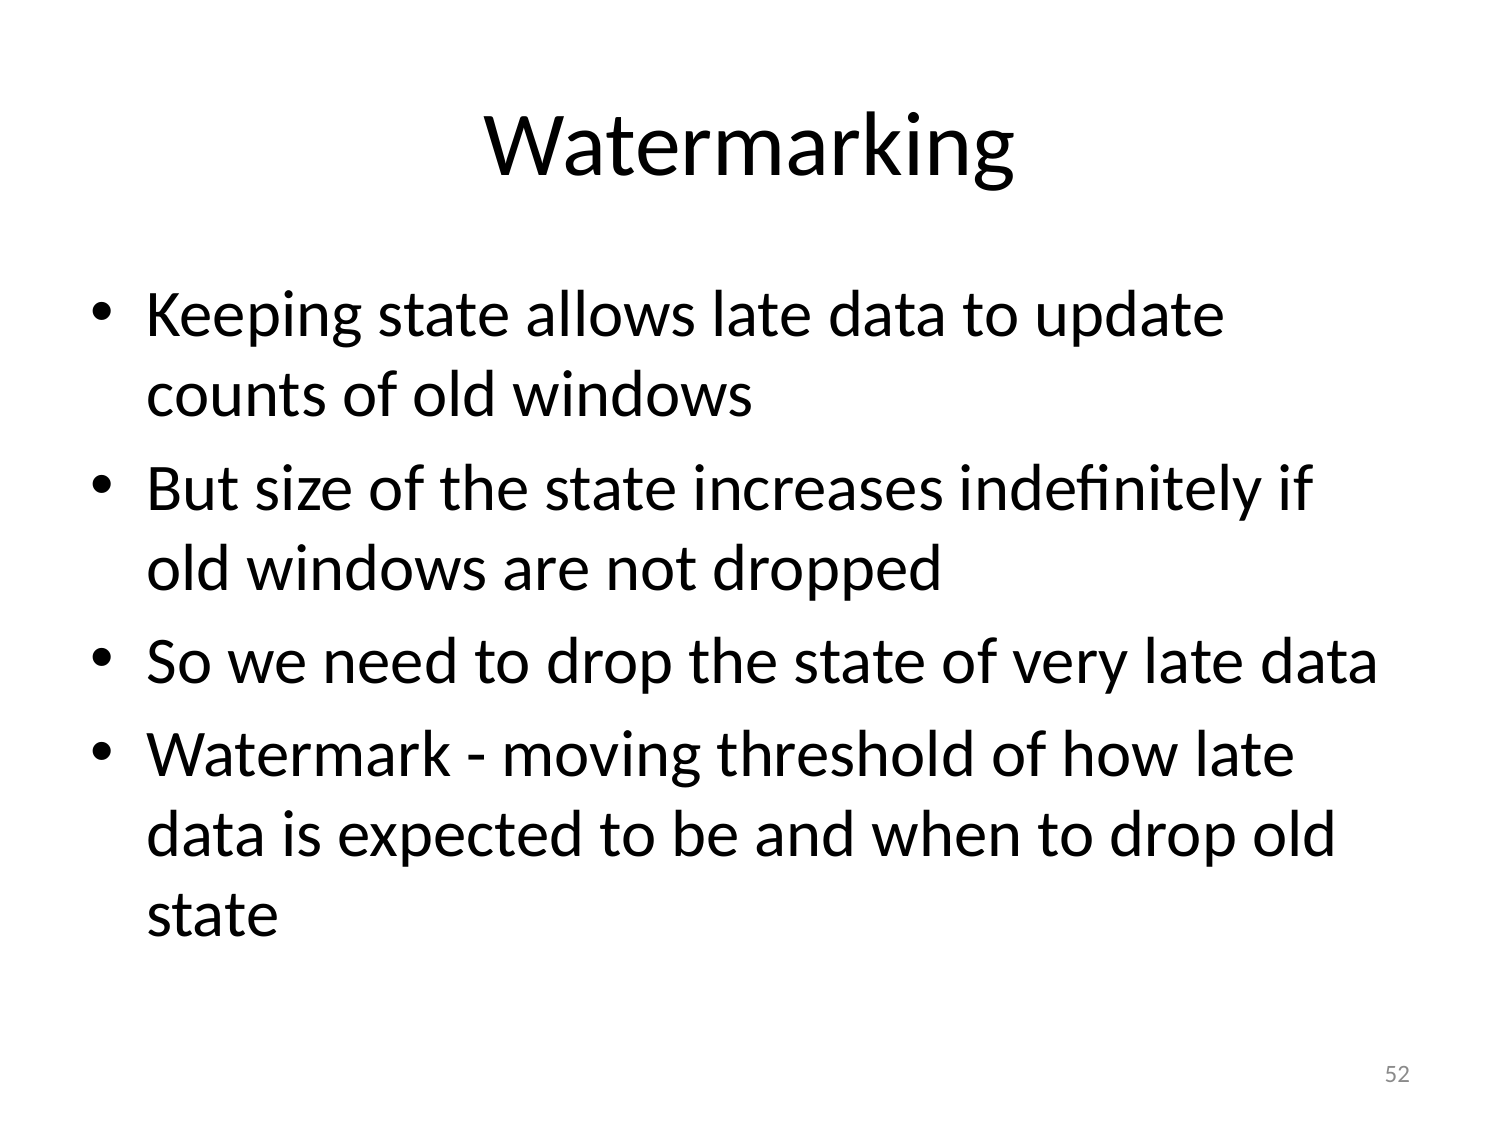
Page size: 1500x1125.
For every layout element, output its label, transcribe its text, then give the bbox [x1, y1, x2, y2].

list Keeping state allows late data to update counts of old windows But size of the state increases indefinitely if old windows are not dropped So we need to drop the state of very late data Watermark - moving threshold of how late data is expected to be and when to drop old state [75, 262, 1425, 1005]
title Watermarking [75, 45, 1425, 233]
slide_number 52 [1074, 1042, 1425, 1103]
